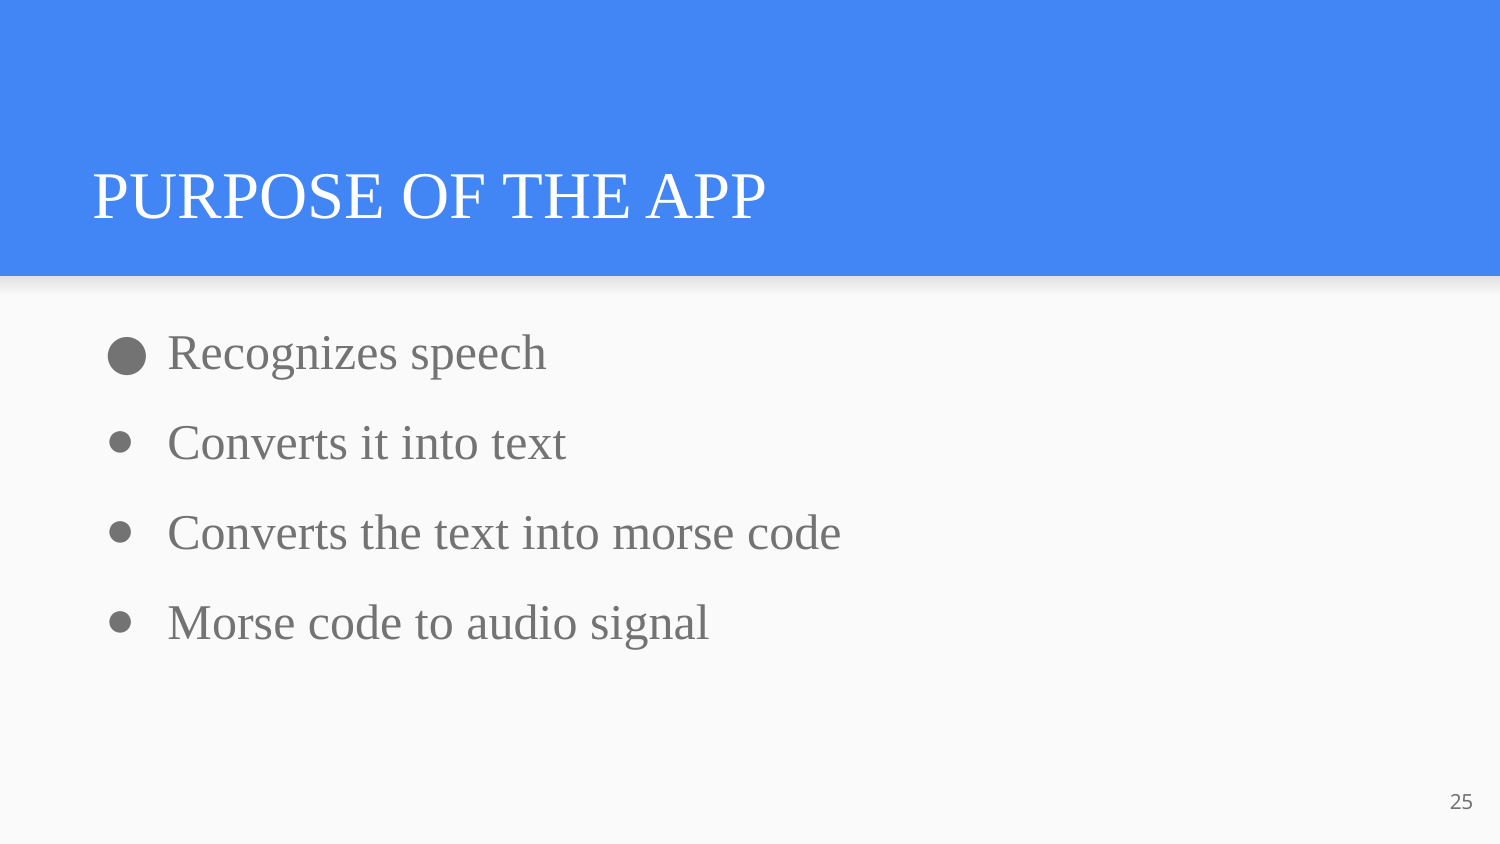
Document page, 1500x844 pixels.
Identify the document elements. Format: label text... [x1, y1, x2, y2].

title PURPOSE OF THE APP [77, 121, 1427, 248]
slide_number ‹#› [1398, 770, 1489, 835]
list Recognizes speech Converts it into text Converts the text into morse code Morse code to audio signal [77, 274, 1427, 720]
